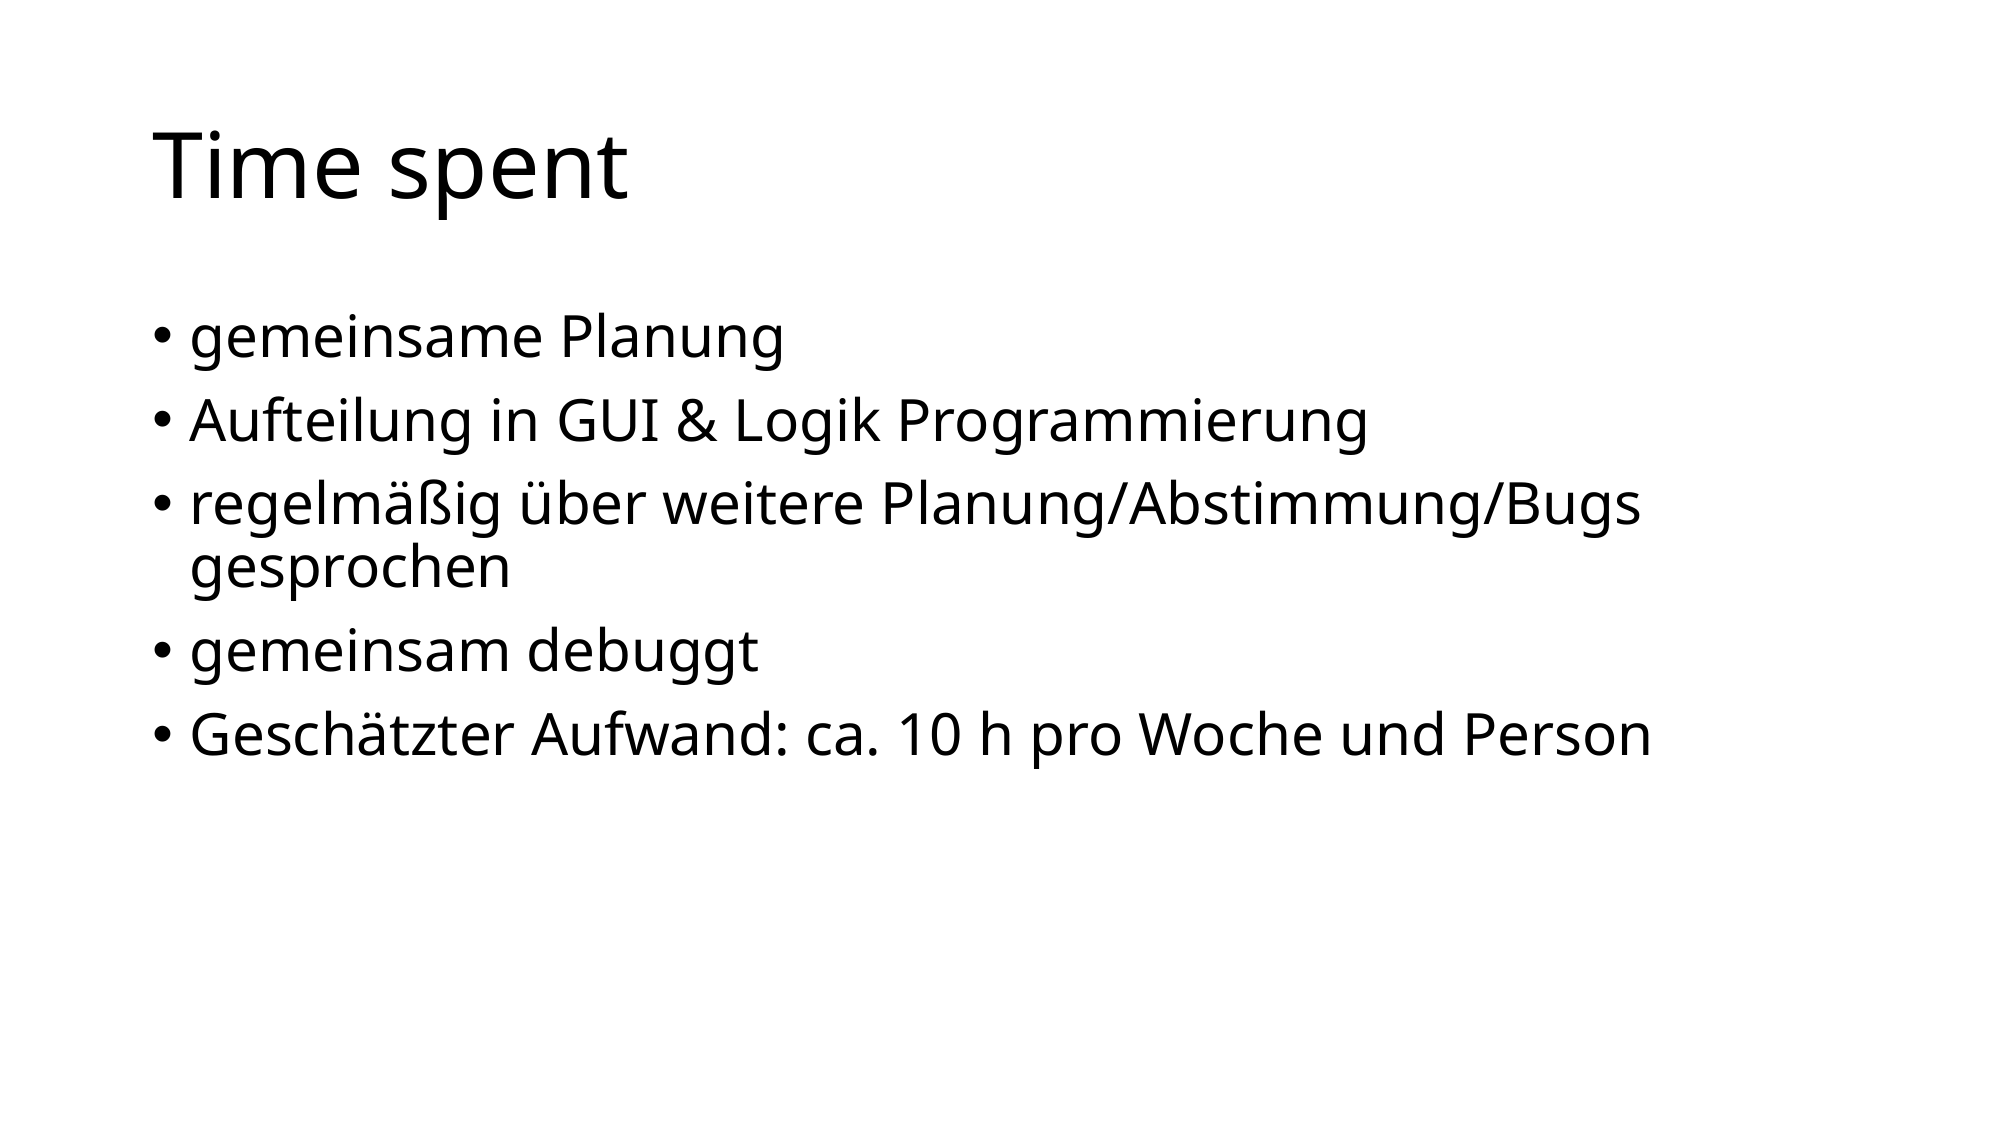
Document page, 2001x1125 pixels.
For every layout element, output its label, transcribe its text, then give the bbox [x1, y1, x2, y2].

title Time spent [137, 59, 1863, 278]
list gemeinsame Planung Aufteilung in GUI & Logik Programmierung regelmäßig über weitere Planung/Abstimmung/Bugs gesprochen gemeinsam debuggt Geschätzter Aufwand: ca. 10 h pro Woche und Person [137, 299, 1863, 1014]
